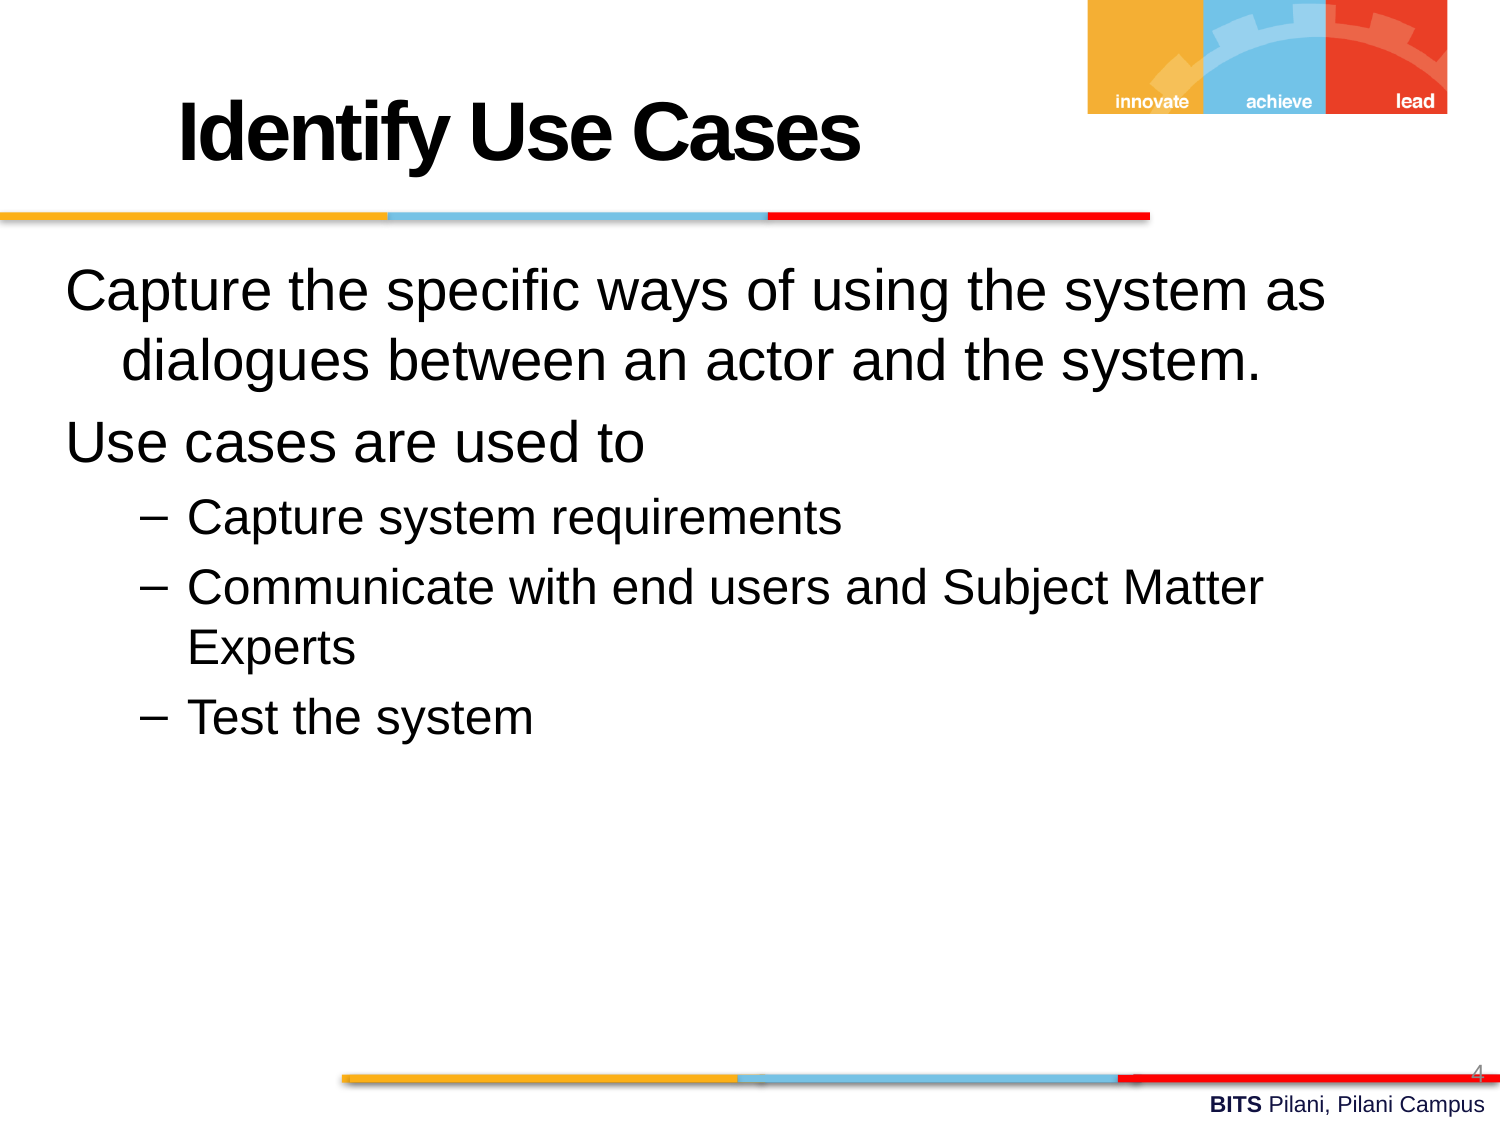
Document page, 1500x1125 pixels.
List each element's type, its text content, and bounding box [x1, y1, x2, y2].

slide_number 4 [1149, 1042, 1500, 1103]
title Identify Use Cases [12, 64, 1288, 190]
picture [1087, 0, 1448, 114]
list Capture the specific ways of using the system as dialogues between an actor and the system. Use cases are used to Capture system requirements Communicate with end users and Subject Matter Experts Test the system [50, 245, 1400, 988]
